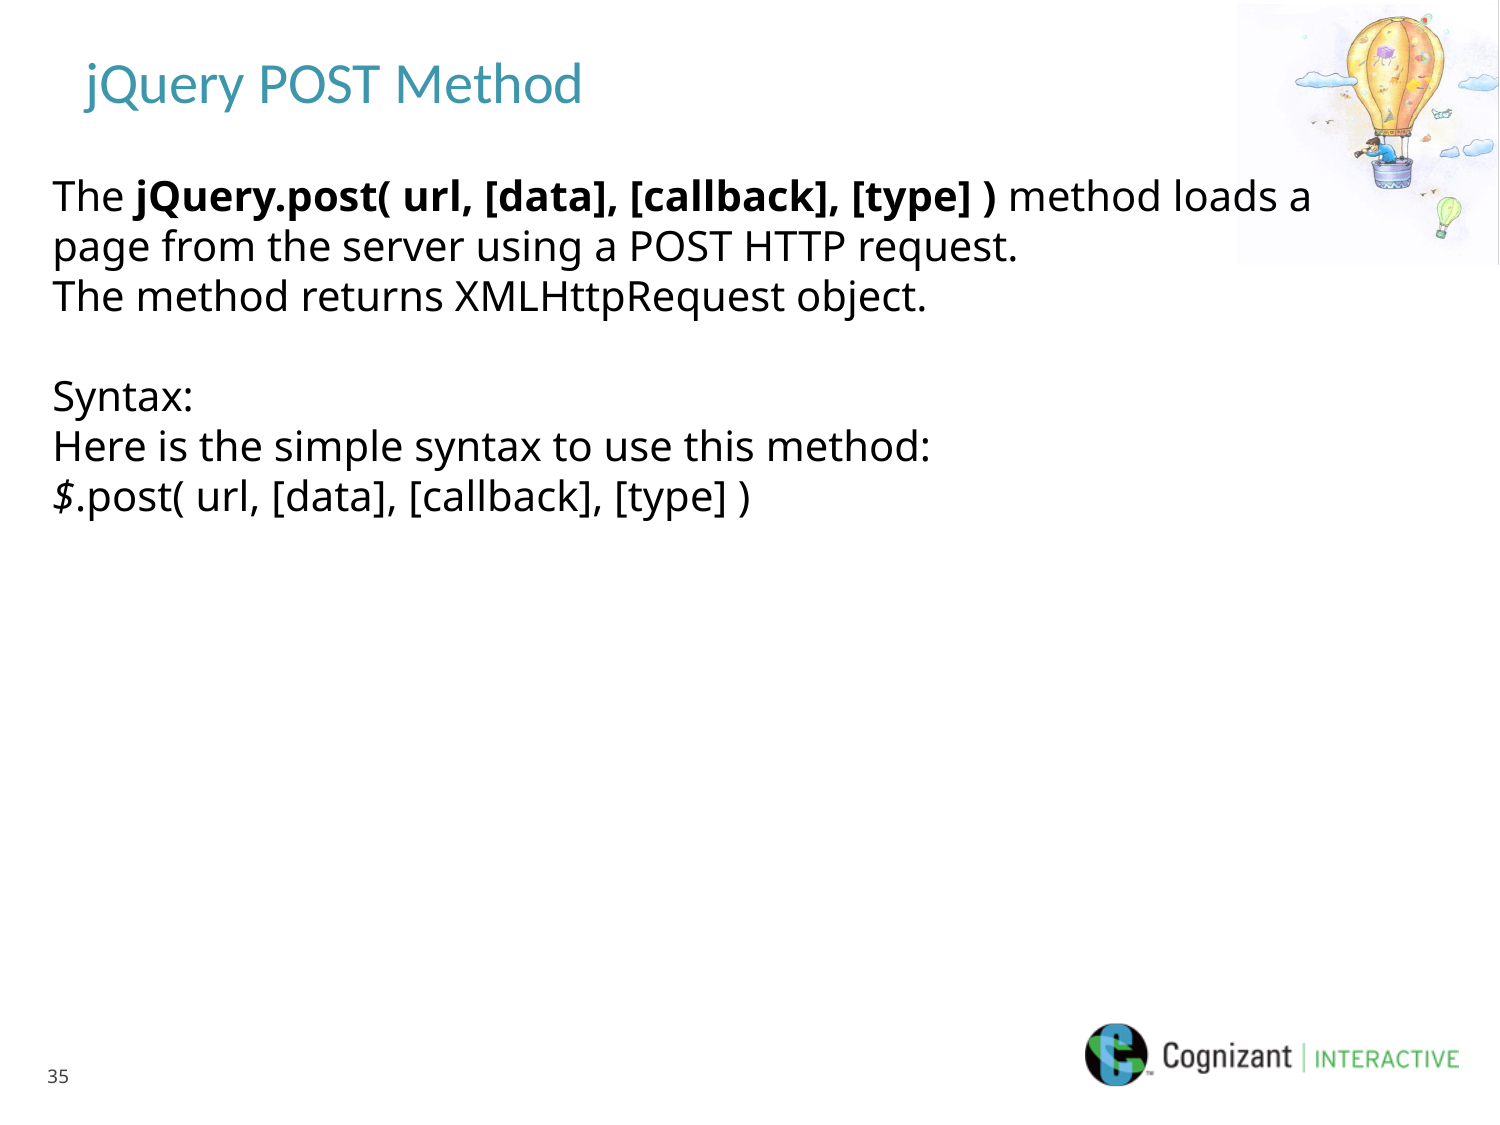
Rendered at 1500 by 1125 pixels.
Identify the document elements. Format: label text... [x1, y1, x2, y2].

picture [1085, 1022, 1459, 1088]
picture [1237, 0, 1499, 265]
slide_number 35 [38, 1062, 78, 1099]
text_box The jQuery.post( url, [data], [callback], [type] ) method loads a page from the server using a POST HTTP request. The method returns XMLHttpRequest object. Syntax: Here is the simple syntax to use this method: $.post( url, [data], [callback], [type] ) [37, 162, 1375, 838]
title jQuery POST Method [70, 37, 1275, 119]
